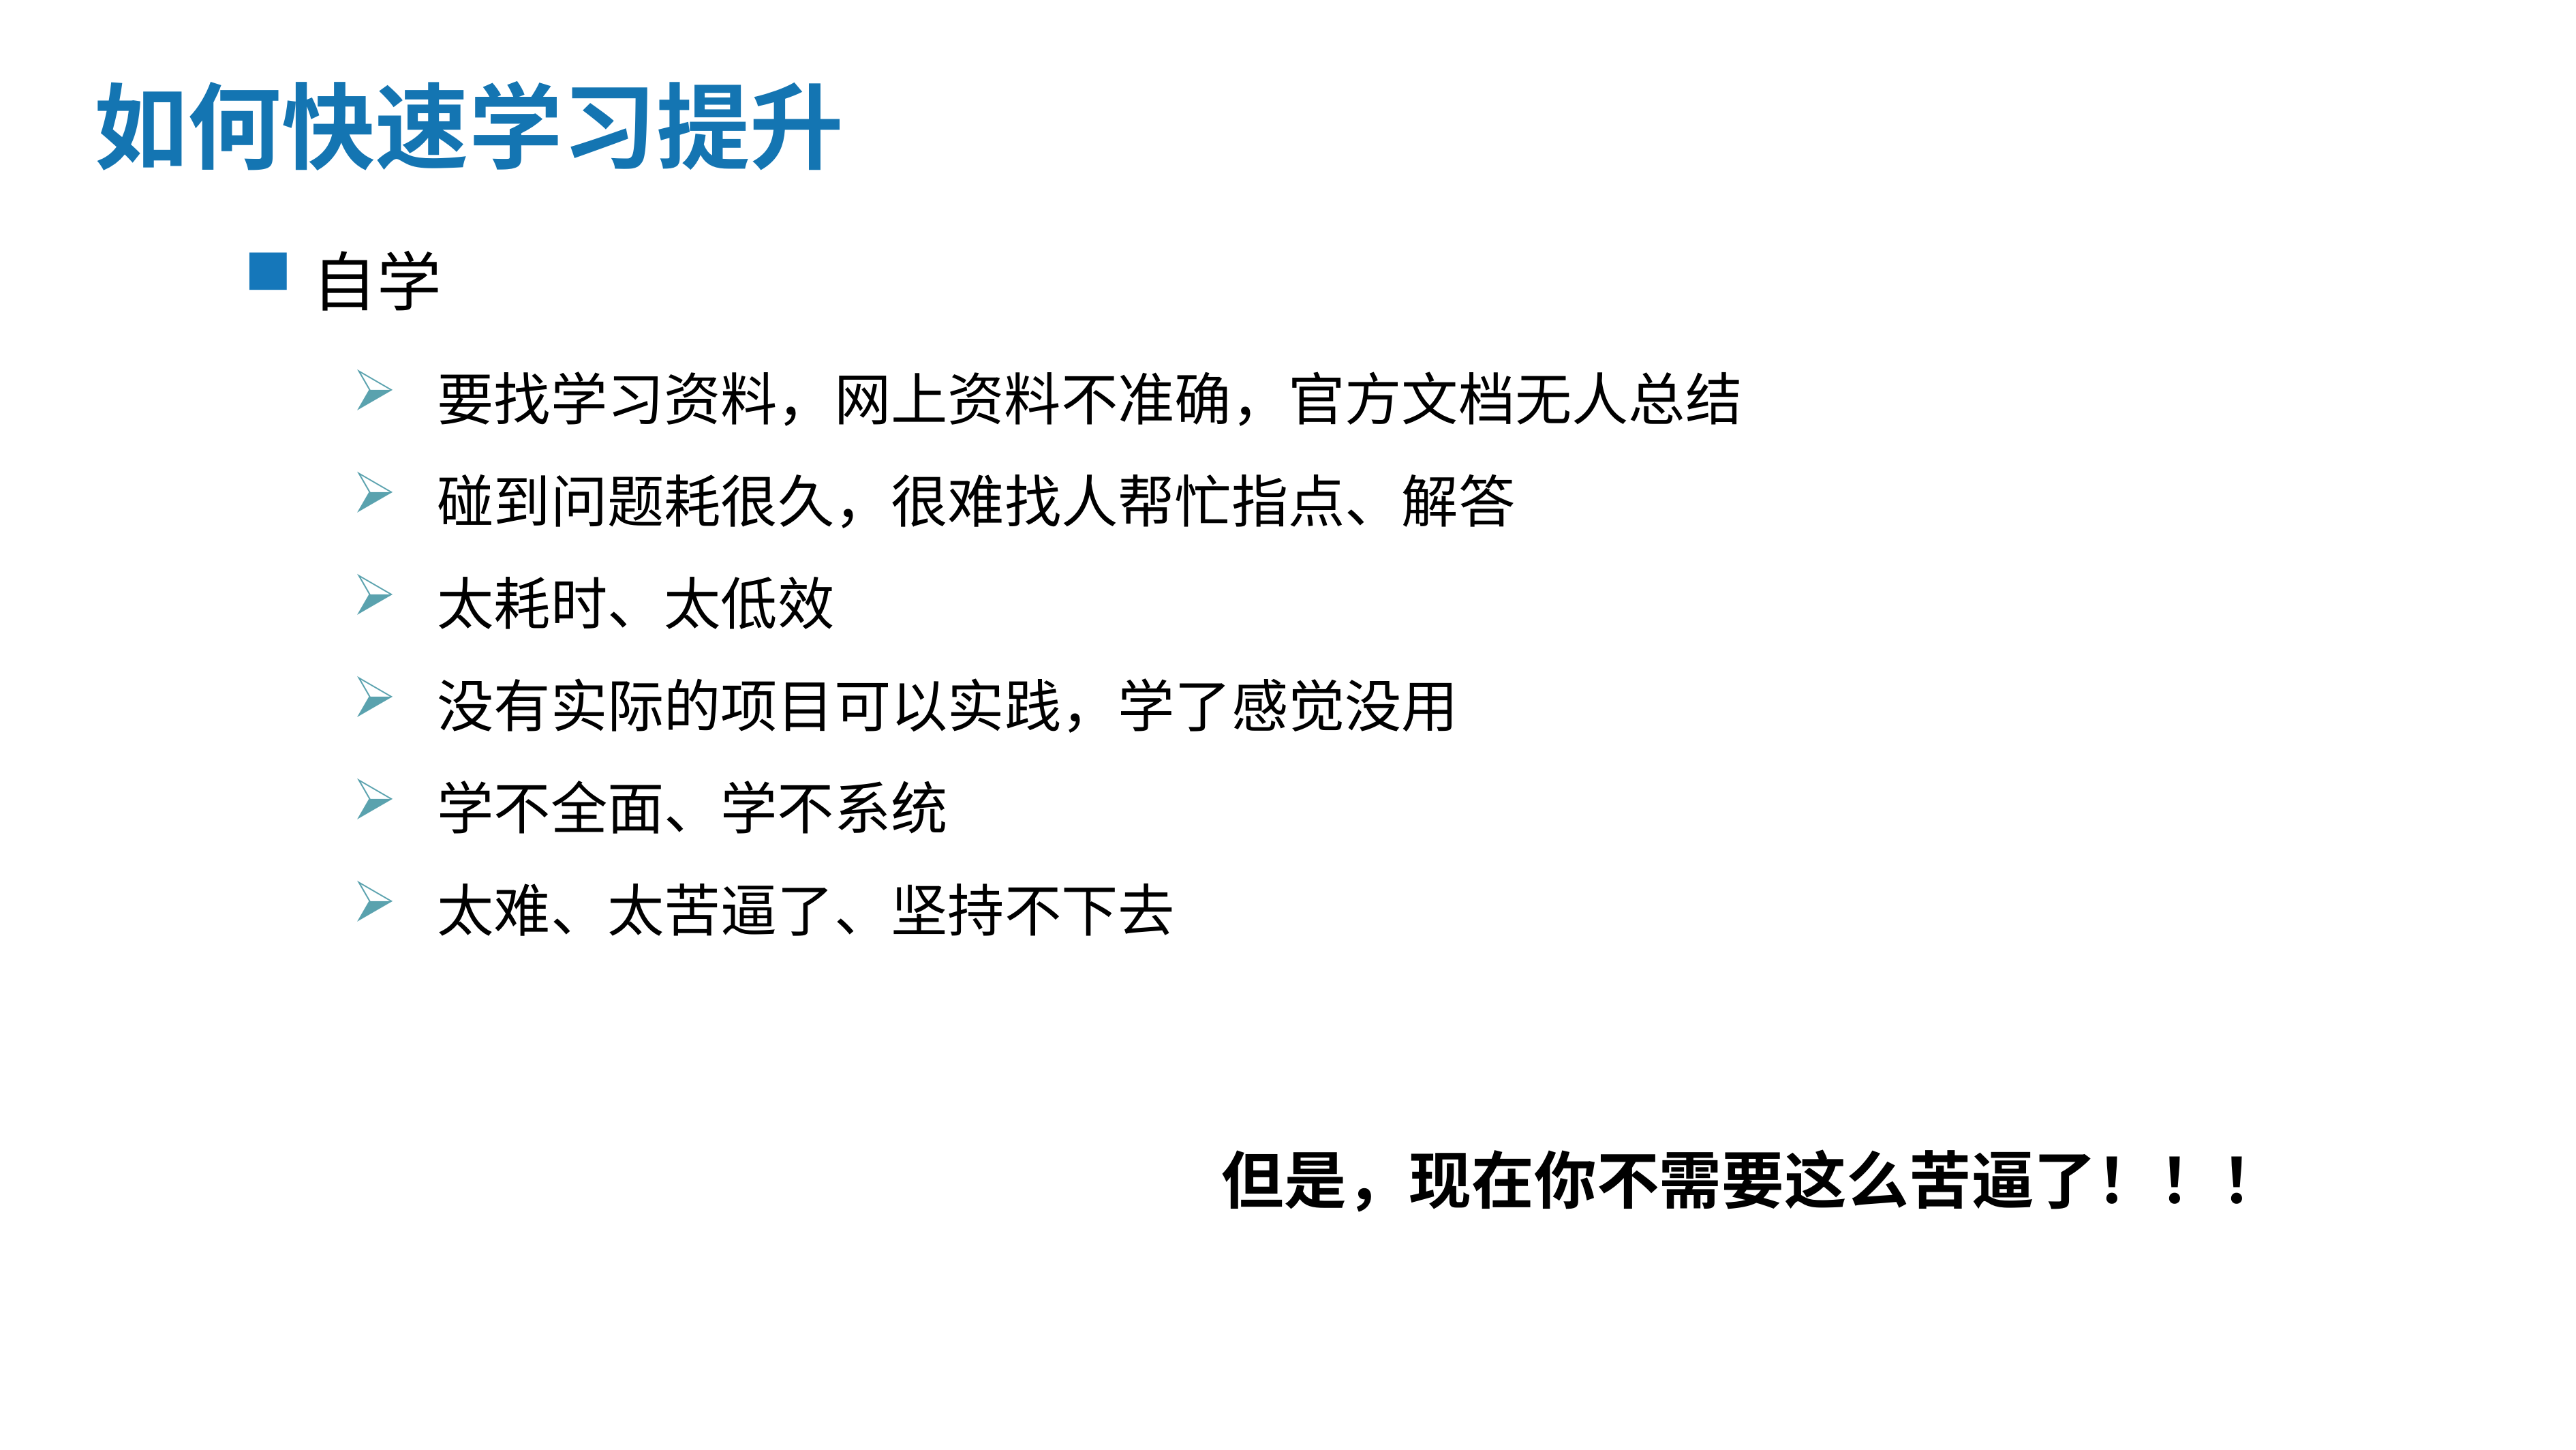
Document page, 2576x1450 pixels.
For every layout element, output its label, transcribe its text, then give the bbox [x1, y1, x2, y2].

text_box 如何快速学习提升 [80, 63, 2496, 186]
text_box 要找学习资料，网上资料不准确，官方文档无人总结 碰到问题耗很久，很难找人帮忙指点、解答 太耗时、太低效 没有实际的项目可以实践，学了感觉没用 学不全面、学不系统 太难、太苦逼了、坚持不下去 [343, 324, 2444, 948]
text_box 但是，现在你不需要这么苦逼了！！！ [1202, 1131, 2496, 1226]
text_box 自学 [234, 236, 2402, 324]
